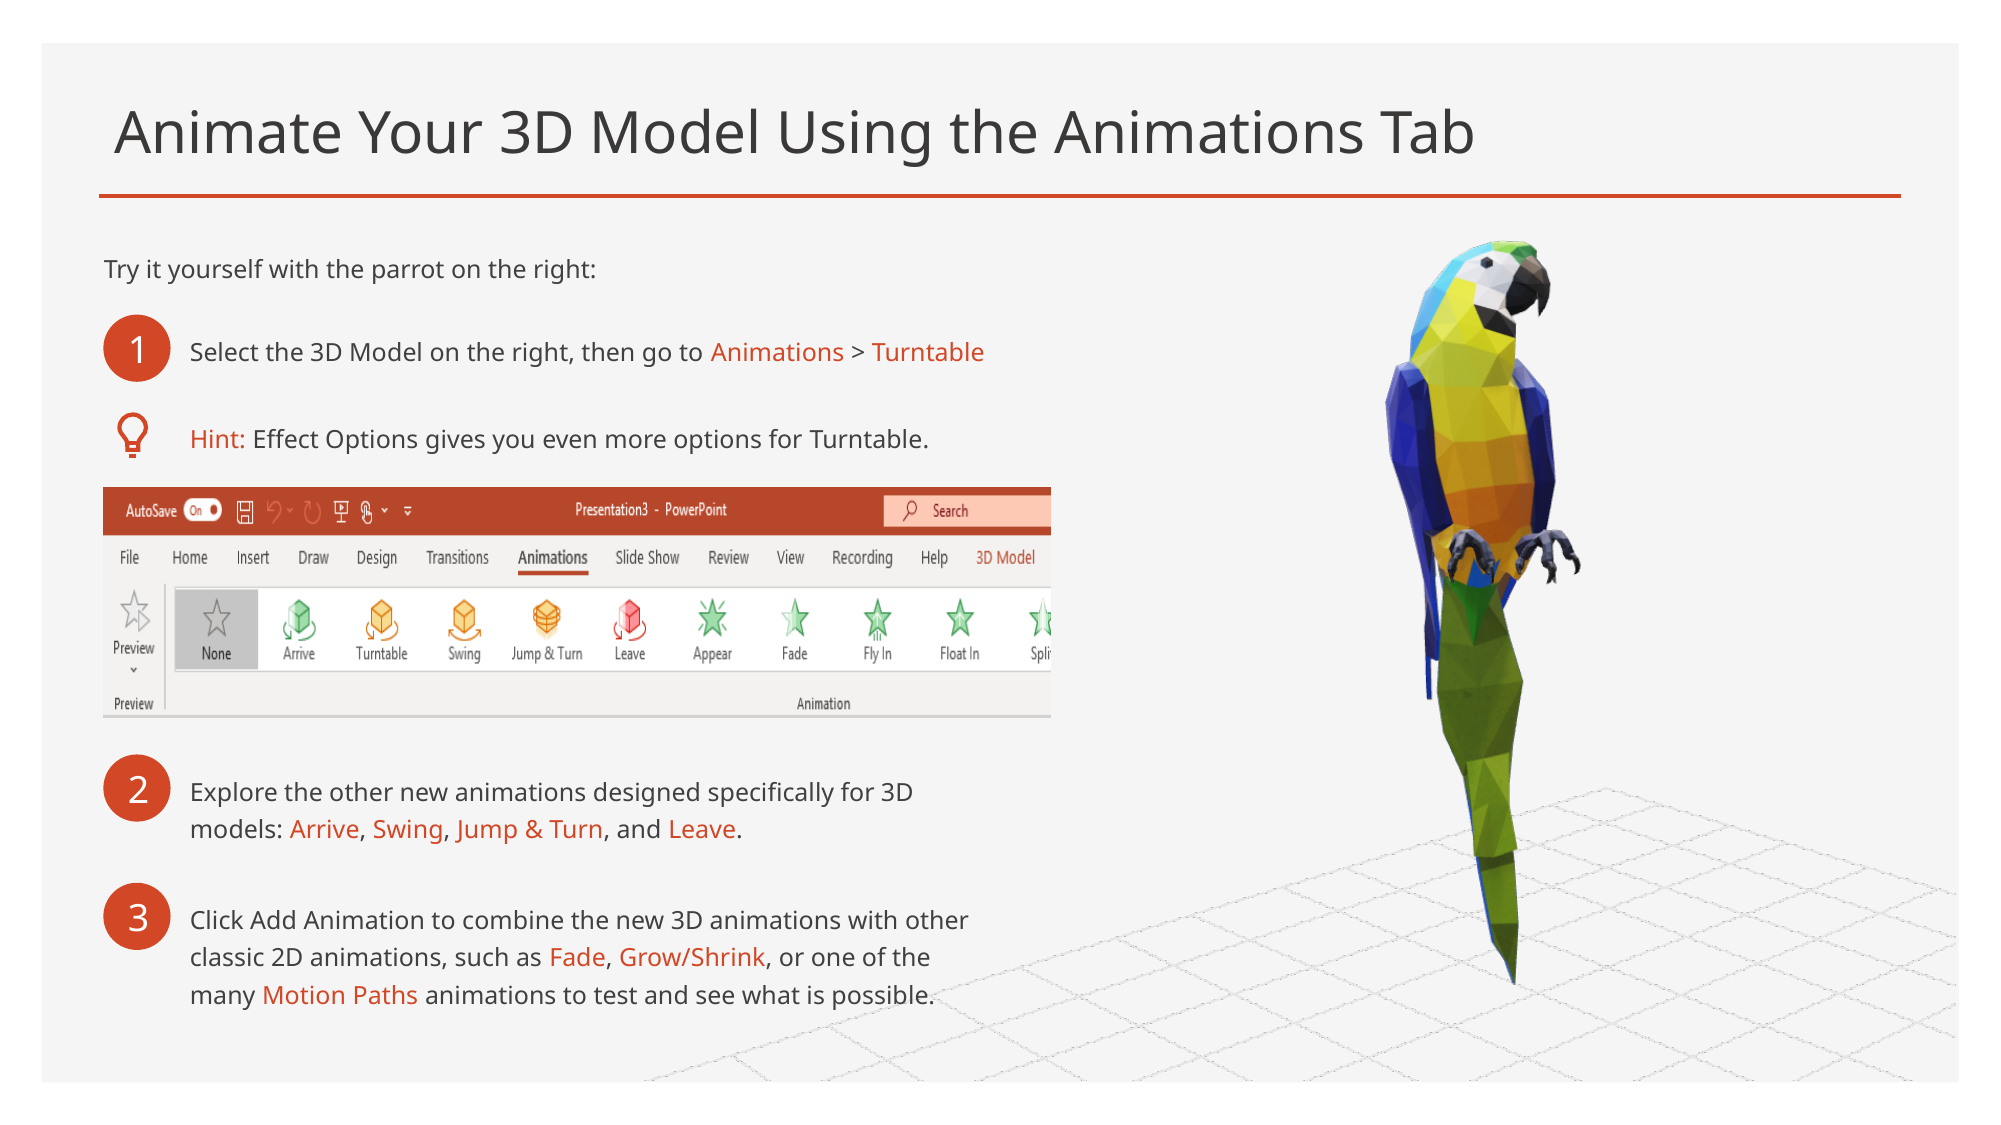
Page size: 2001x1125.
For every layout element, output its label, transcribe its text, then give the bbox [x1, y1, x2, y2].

text_box Click Add Animation to combine the new 3D animations with other classic 2D animations, such as Fade, Grow/Shrink, or one of the many Motion Paths animations to test and see what is possible. [174, 889, 1014, 1020]
text_box 2 [102, 753, 172, 823]
text_box Try it yourself with the parrot on the right: [88, 238, 928, 317]
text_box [117, 412, 149, 459]
text_box Explore the other new animations designed specifically for 3D models: Arrive, Swing, Jump & Turn, and Leave. [174, 761, 1014, 880]
text_box Select the 3D Model on the right, then go to Animations > Turntable Hint: Effect Options gives you even more options for Turntable. [174, 321, 1014, 487]
text_box 3 [102, 881, 172, 951]
picture [103, 487, 1051, 718]
picture [607, 234, 1956, 1081]
text_box 1 [102, 313, 172, 383]
title Animate Your 3D Model Using the Animations Tab [99, 73, 1901, 197]
